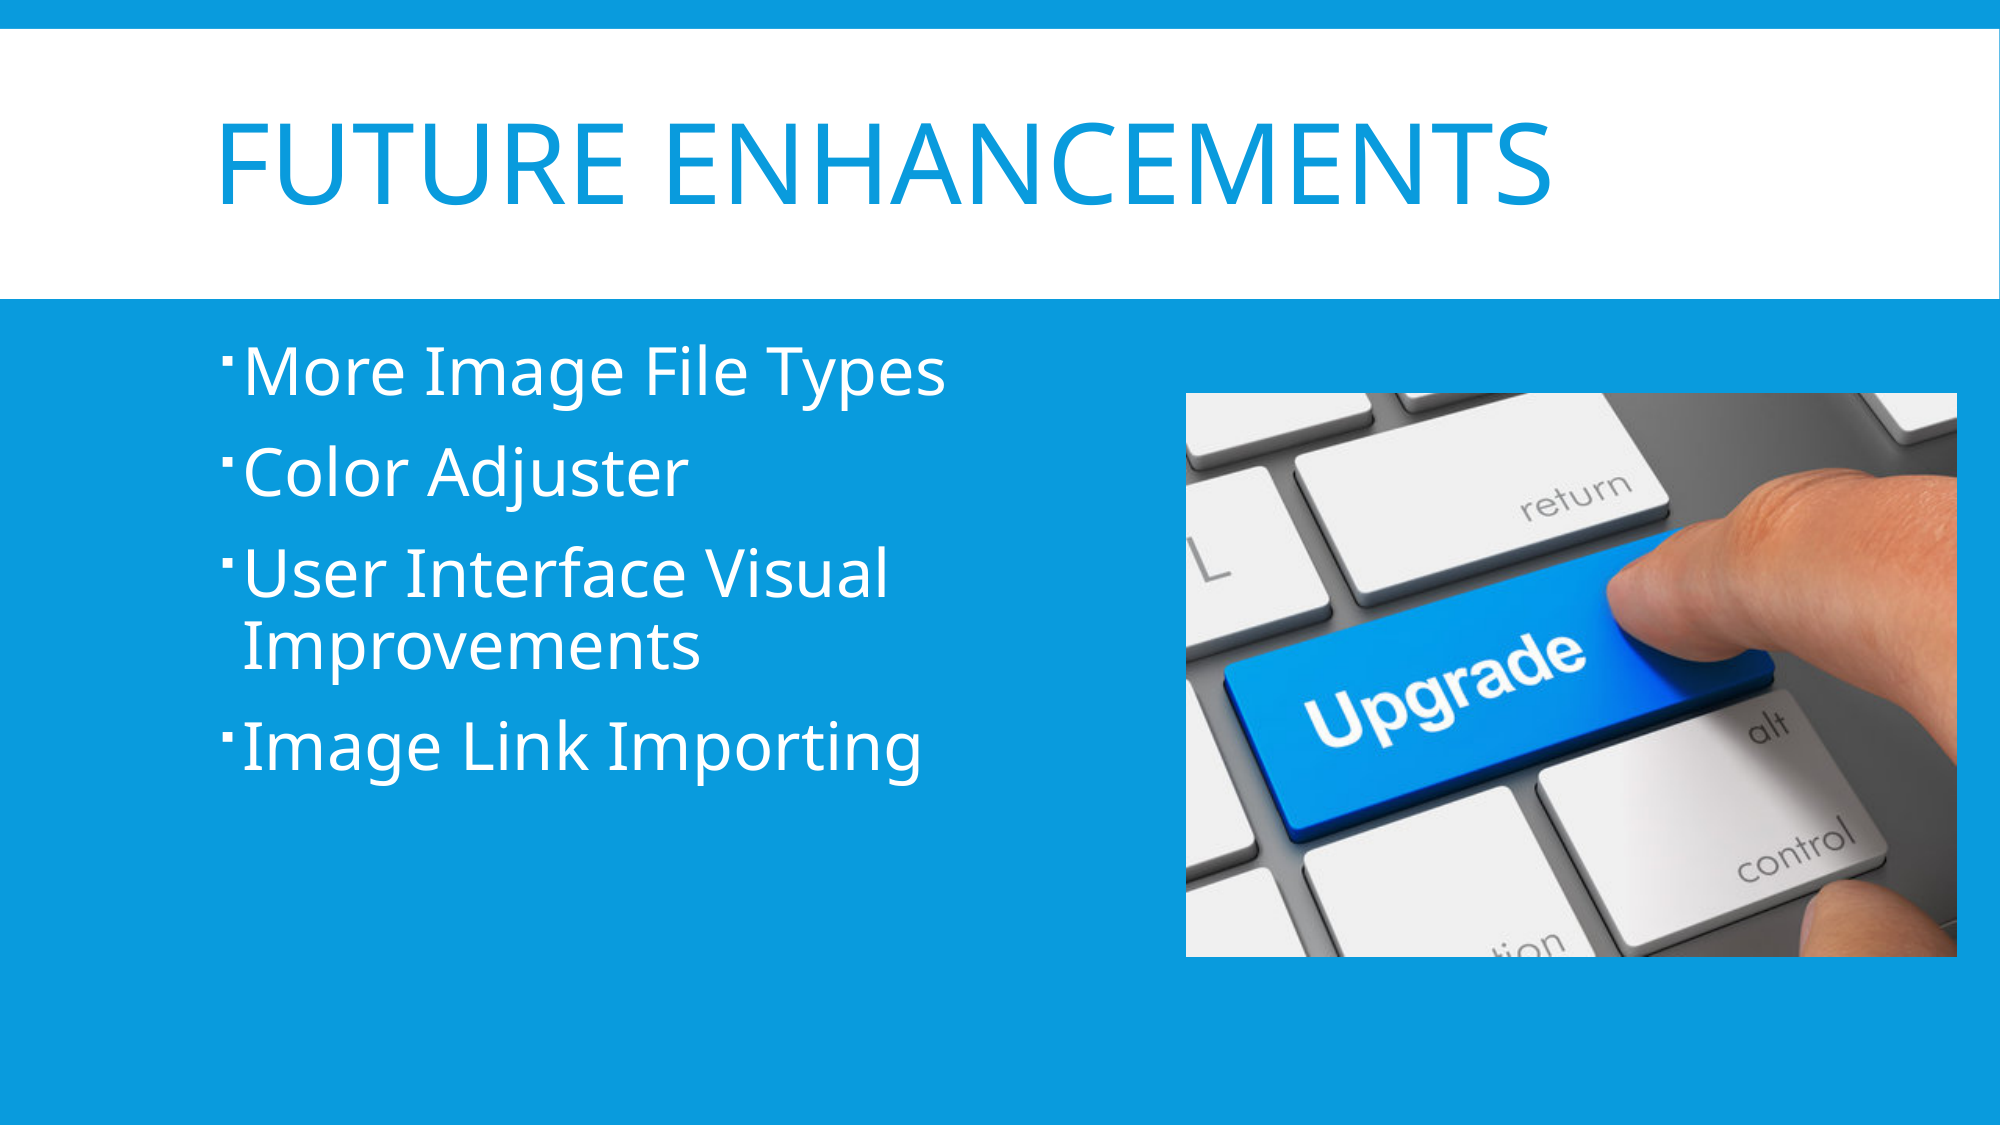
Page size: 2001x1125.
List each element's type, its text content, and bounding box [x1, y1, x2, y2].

picture [1187, 394, 1956, 956]
list More Image File Types Color Adjuster User Interface Visual Improvements Image Link Importing [197, 329, 1169, 1020]
title Future enhancements [197, 46, 1803, 295]
